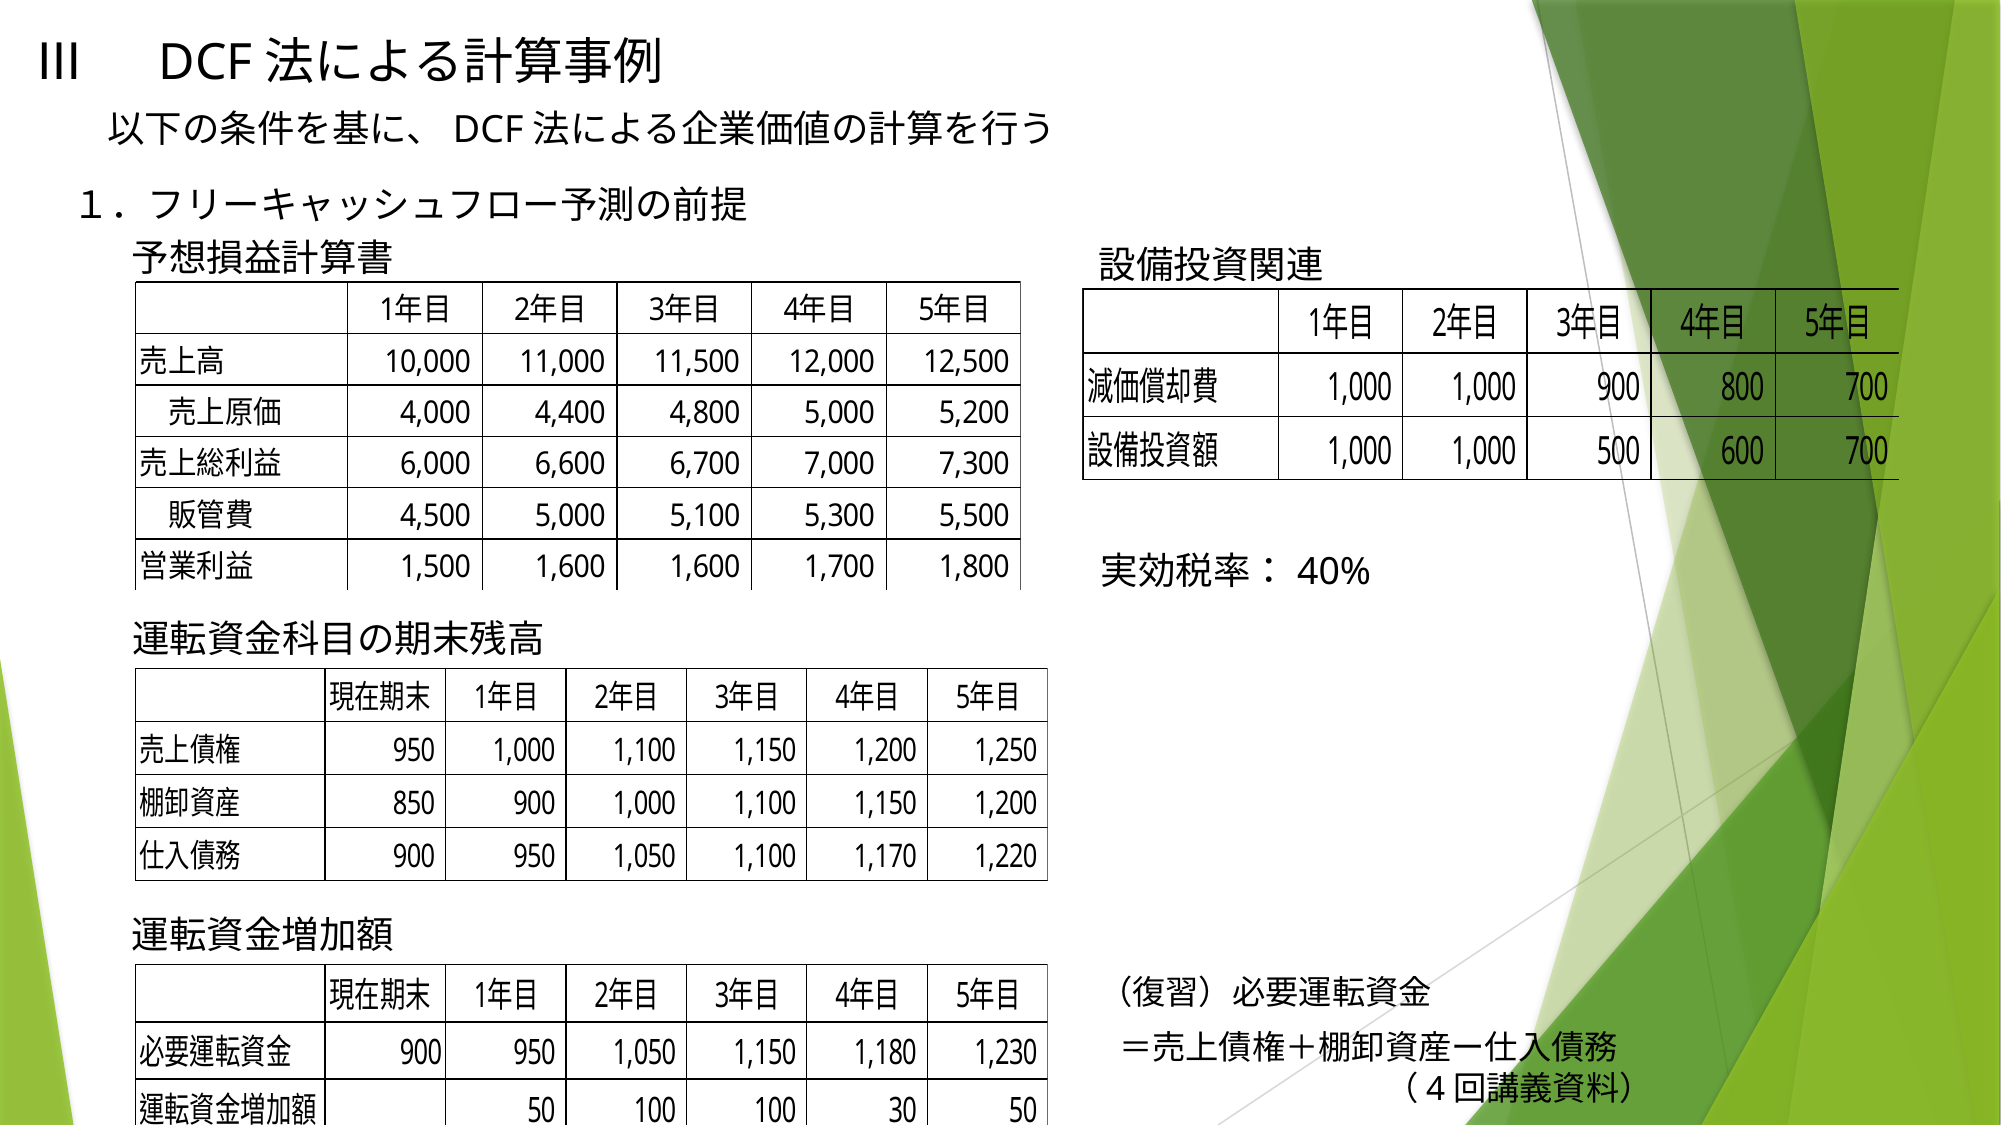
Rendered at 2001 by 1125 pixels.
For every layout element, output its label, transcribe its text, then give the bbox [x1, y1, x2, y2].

picture [1081, 287, 1901, 482]
text_box 予想損益計算書 [116, 227, 410, 287]
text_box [134, 280, 1023, 592]
text_box 実効税率：40% [1085, 539, 1387, 600]
text_box 運転資金科目の期末残高 [117, 607, 560, 668]
text_box 運転資金増加額 [116, 903, 410, 963]
text_box ＝売上債権＋棚卸資産ー仕入債務 （4回講義資料） [1104, 1019, 1668, 1114]
text_box （復習）必要運転資金 [1084, 963, 1447, 1019]
text_box 設備投資関連 [1083, 233, 1339, 287]
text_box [134, 667, 1049, 883]
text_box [134, 963, 1049, 1125]
text_box 以下の条件を基に、DCF法による企業価値の計算を行う [92, 97, 1072, 158]
text_box １．フリーキャッシュフロー予測の前提 [58, 173, 763, 279]
text_box Ⅲ DCF法による計算事例 [20, 21, 679, 97]
